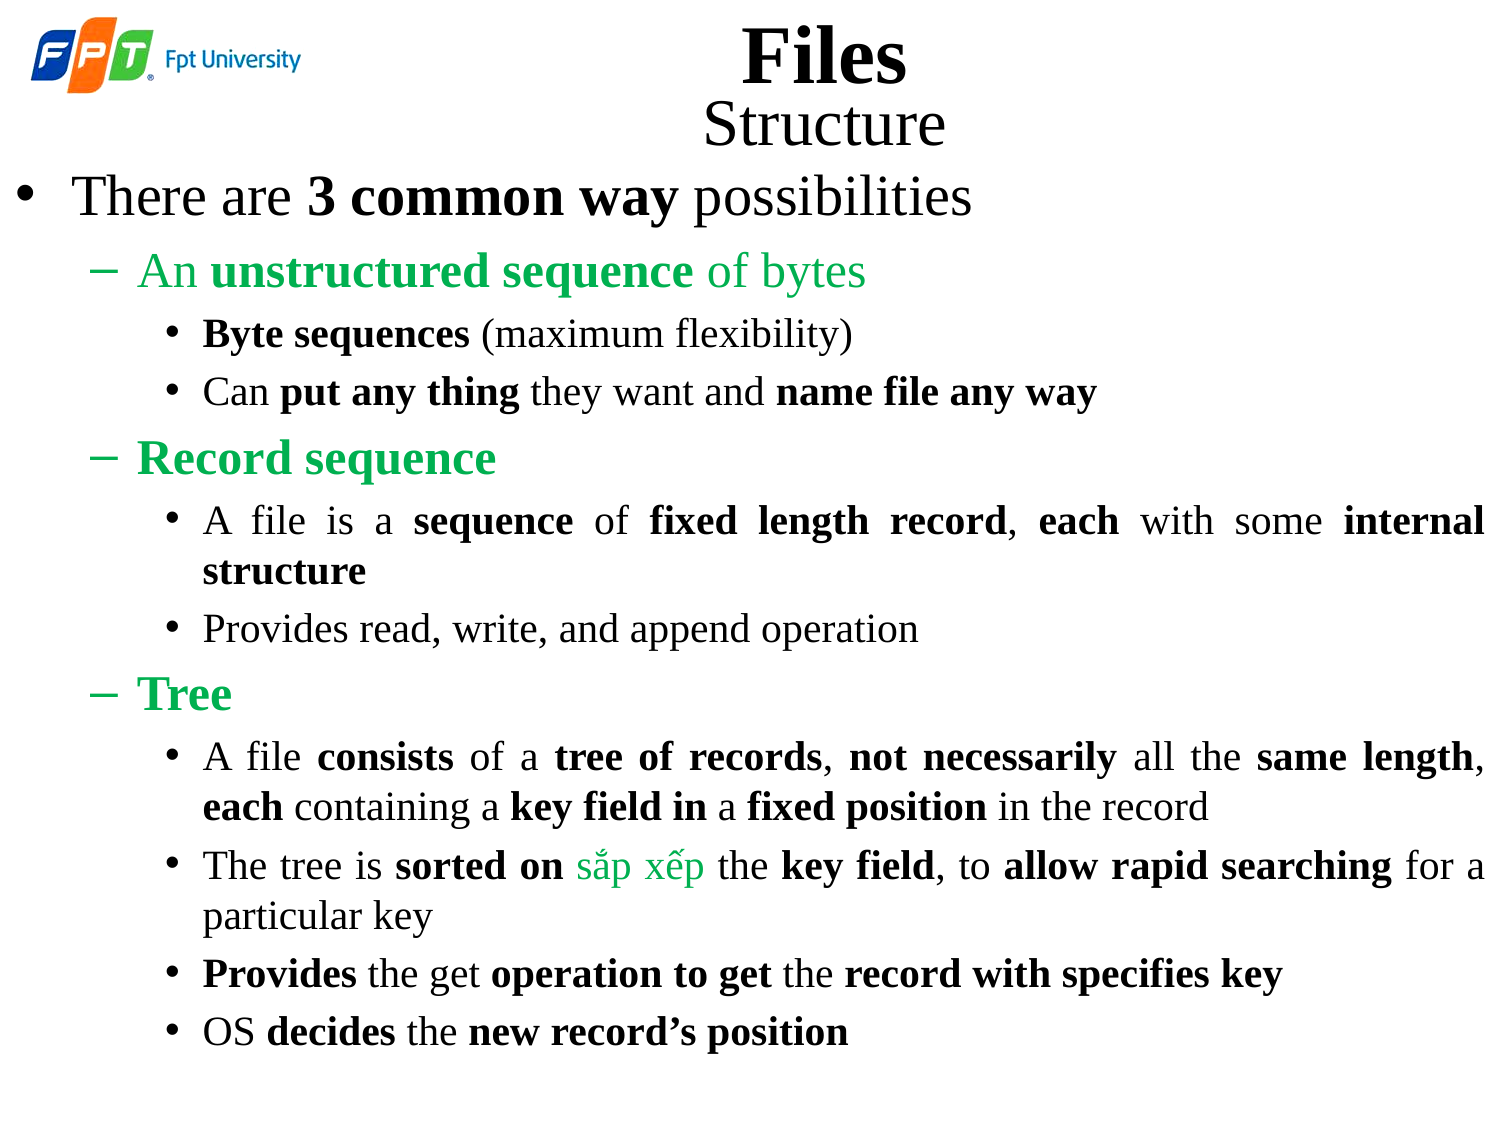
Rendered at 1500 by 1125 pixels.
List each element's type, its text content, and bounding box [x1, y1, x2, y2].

title Files [150, 0, 1500, 74]
text_box Structure [149, 74, 1500, 163]
list There are 3 common way possibilities An unstructured sequence of bytes Byte sequences (maximum flexibility) Can put any thing they want and name file any way Record sequence A file is a sequence of fixed length record, each with some internal structure Provides read, write, and append operation Tree A file consists of a tree of records, not necessarily all the same length, each containing a key field in a fixed position in the record The tree is sorted on sắp xếp the key field, to allow rapid searching for a particular key Provides the get operation to get the record with specifies key OS decides the new record’s position [0, 149, 1500, 1125]
picture [0, 0, 150, 122]
